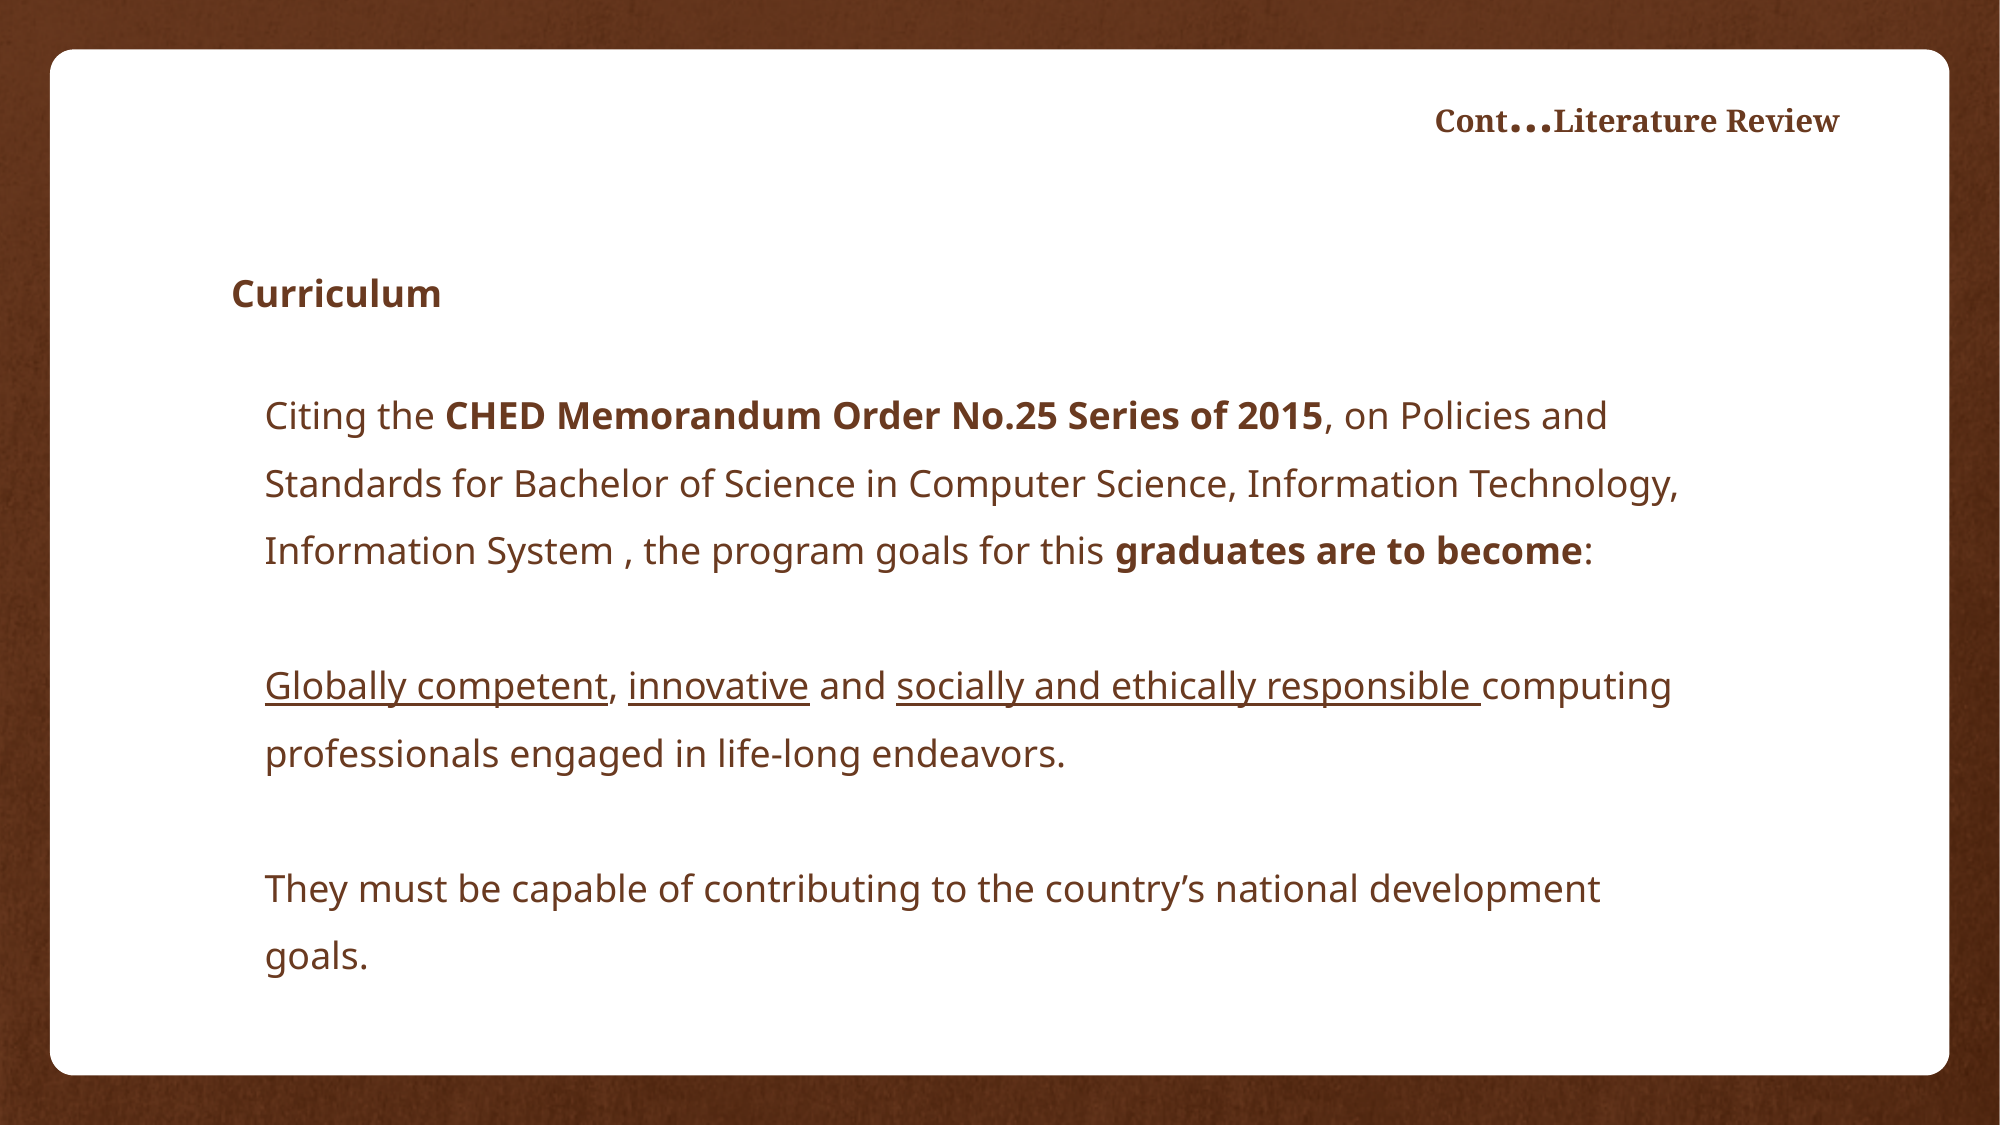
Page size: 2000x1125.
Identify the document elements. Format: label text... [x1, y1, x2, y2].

text_box Curriculum [216, 262, 458, 323]
title Cont…Literature Review [1419, 75, 1995, 150]
text_box Citing the CHED Memorandum Order No.25 Series of 2015, on Policies and Standards for Bachelor of Science in Computer Science, Information Technology, Information System , the program goals for this graduates are to become: Globally competent, innovative and socially and ethically responsible computing professionals engaged in life-long endeavors. They must be capable of contributing to the country’s national development goals. [249, 362, 1725, 985]
